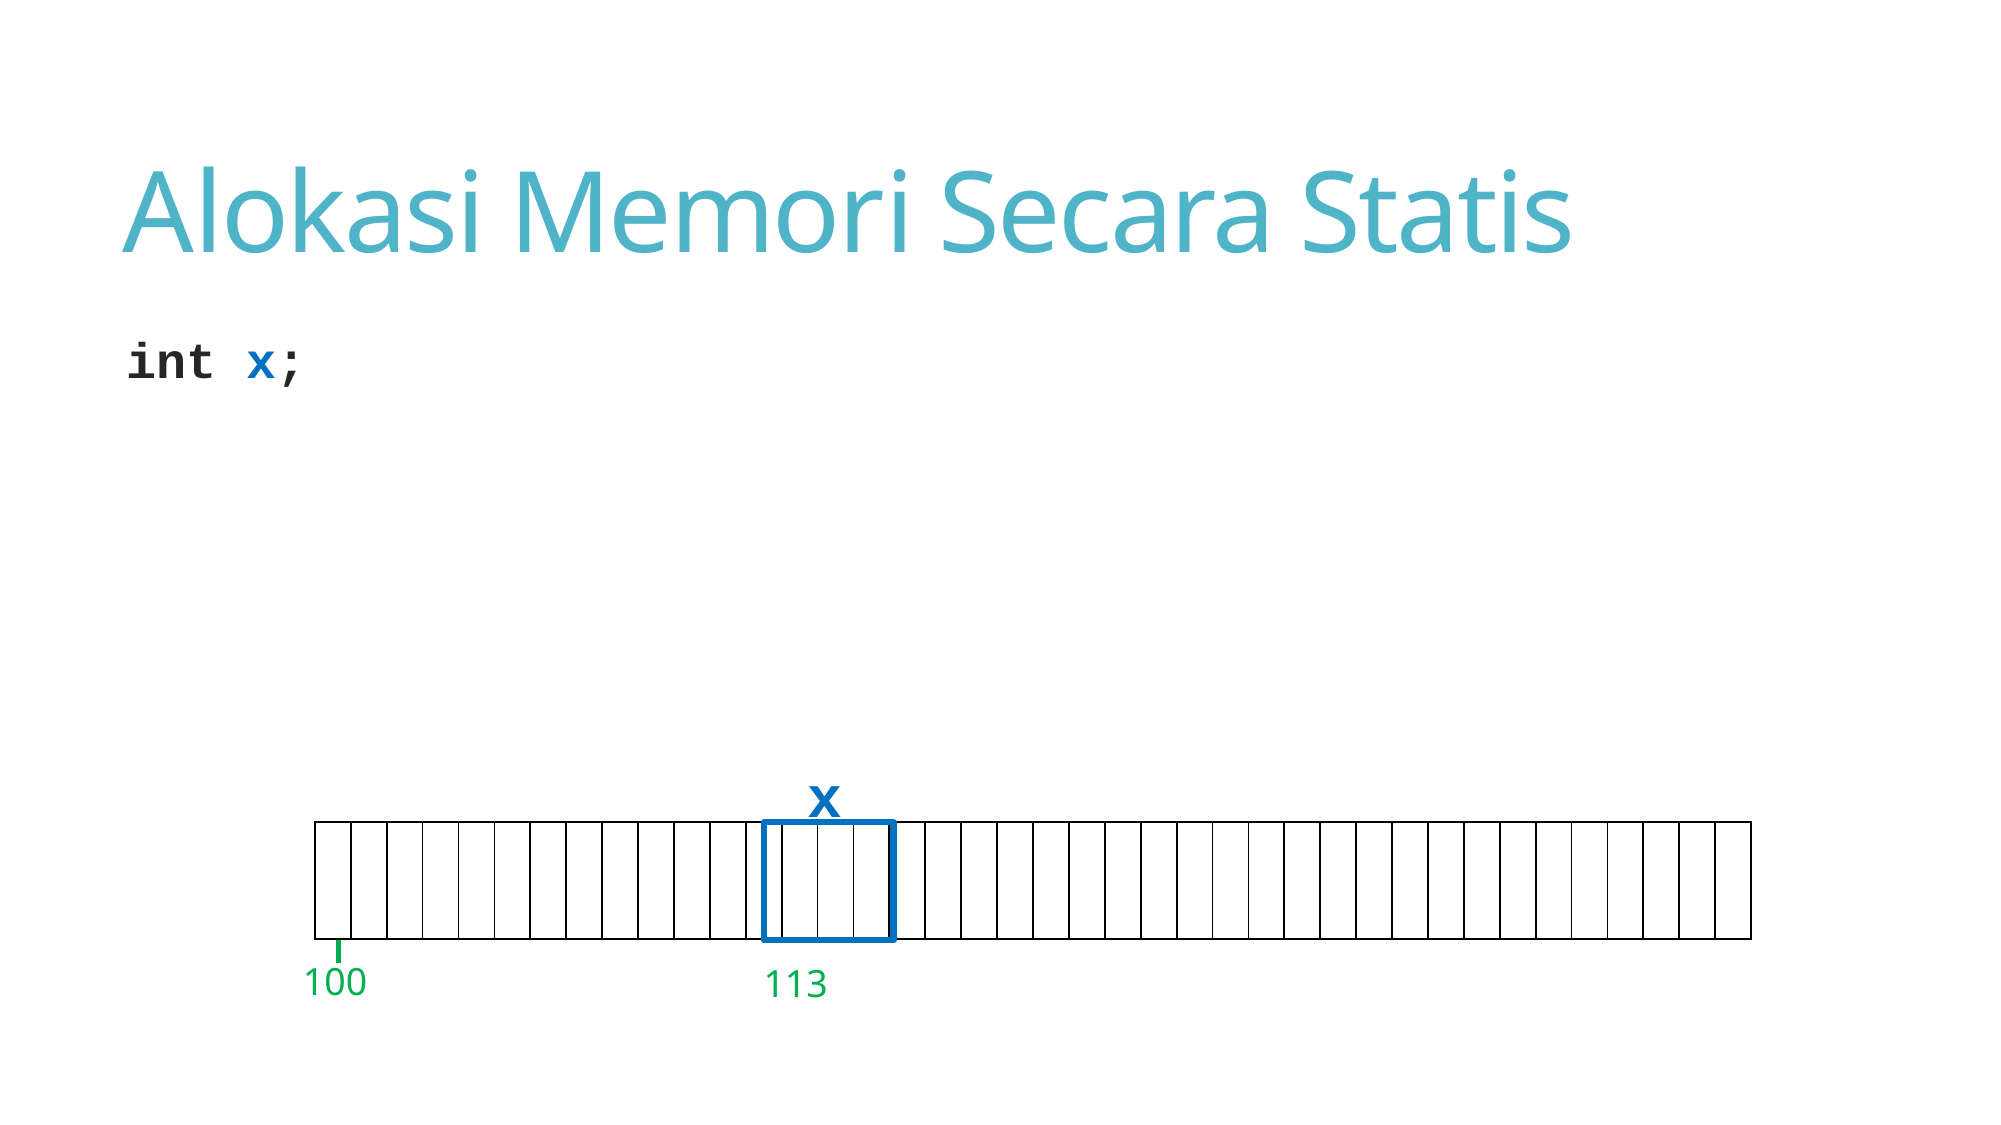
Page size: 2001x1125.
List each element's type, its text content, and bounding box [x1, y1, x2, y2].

table_header [1680, 823, 1714, 938]
list int x; [111, 329, 1876, 948]
table_header [711, 823, 745, 938]
table_header [962, 823, 996, 938]
table_header [1716, 823, 1750, 938]
table_header [1429, 823, 1463, 938]
table_header [1537, 823, 1571, 938]
table_header [1106, 823, 1140, 938]
table_header [459, 823, 494, 938]
table_header [1249, 823, 1283, 938]
text_box [763, 821, 895, 941]
table_header [1357, 823, 1391, 938]
table_header [1572, 823, 1607, 938]
table_header [567, 823, 601, 938]
table_header [895, 823, 924, 938]
table_header [1321, 823, 1355, 938]
table_header [639, 823, 673, 938]
table_header [1285, 823, 1319, 938]
table_header [1178, 823, 1212, 938]
table_header [531, 823, 565, 938]
text_box 100 [288, 950, 383, 1011]
table_header [1465, 823, 1499, 938]
table_header [926, 823, 960, 938]
table_header [1608, 823, 1642, 938]
table_header [352, 823, 386, 938]
table_header [495, 823, 529, 938]
text_box x [793, 751, 858, 821]
table_header [1644, 823, 1678, 938]
table_header [1142, 823, 1176, 938]
table_header [998, 823, 1032, 938]
table_header [1501, 823, 1535, 938]
table_header [423, 823, 458, 938]
table_header [675, 823, 709, 938]
table_header [388, 823, 422, 938]
table_header [1393, 823, 1427, 938]
table_header [747, 823, 763, 938]
table_header [1070, 823, 1104, 938]
table_header [316, 823, 350, 938]
table_header [1213, 823, 1248, 938]
table_header [1034, 823, 1068, 938]
title Alokasi Memori Secara Statis [107, 81, 1875, 354]
table_header [603, 823, 637, 938]
text_box 113 [748, 952, 843, 1012]
